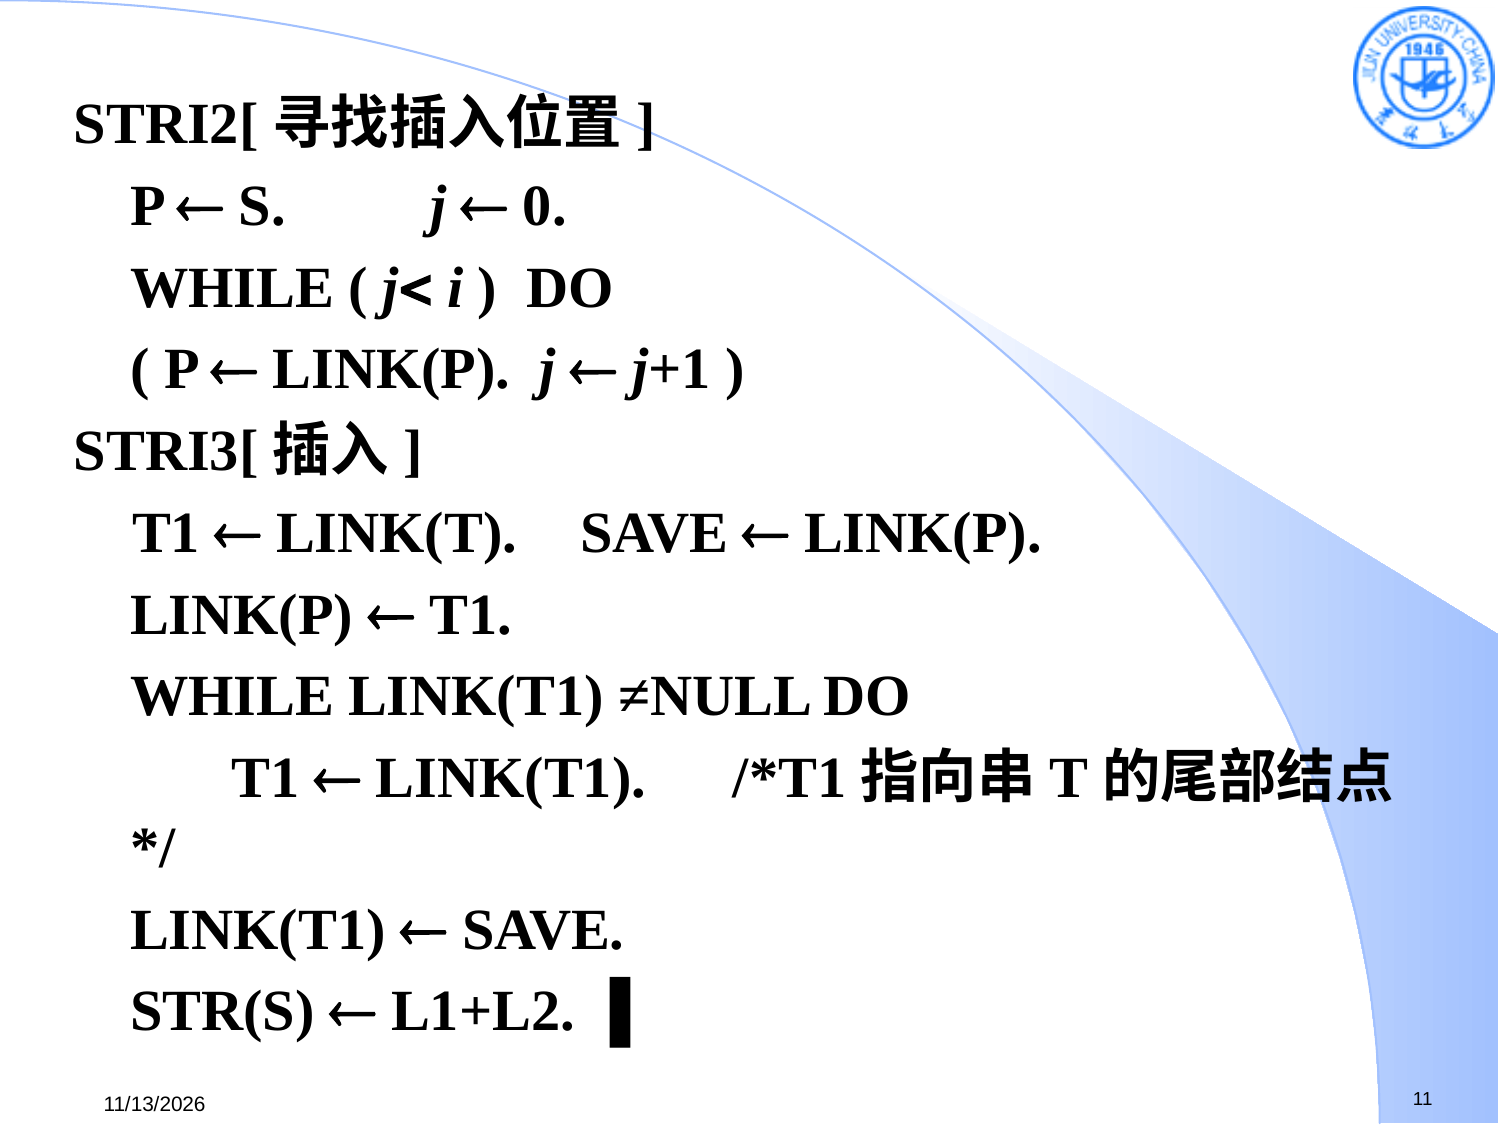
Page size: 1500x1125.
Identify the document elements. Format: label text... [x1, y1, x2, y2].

picture [1353, 6, 1495, 149]
list STRI2[寻找插入位置] P  S. j  0. WHILE ( j i ) DO ( P  LINK(P). j  j+1 ) STRI3[插入] T1  LINK(T). SAVE  LINK(P). LINK(P)  T1. WHILE LINK(T1) ≠NULL DO T1  LINK(T1). /*T1指向串T的尾部结点*/ LINK(T1)  SAVE. STR(S)  L1+L2. ▐ [58, 77, 1431, 1059]
